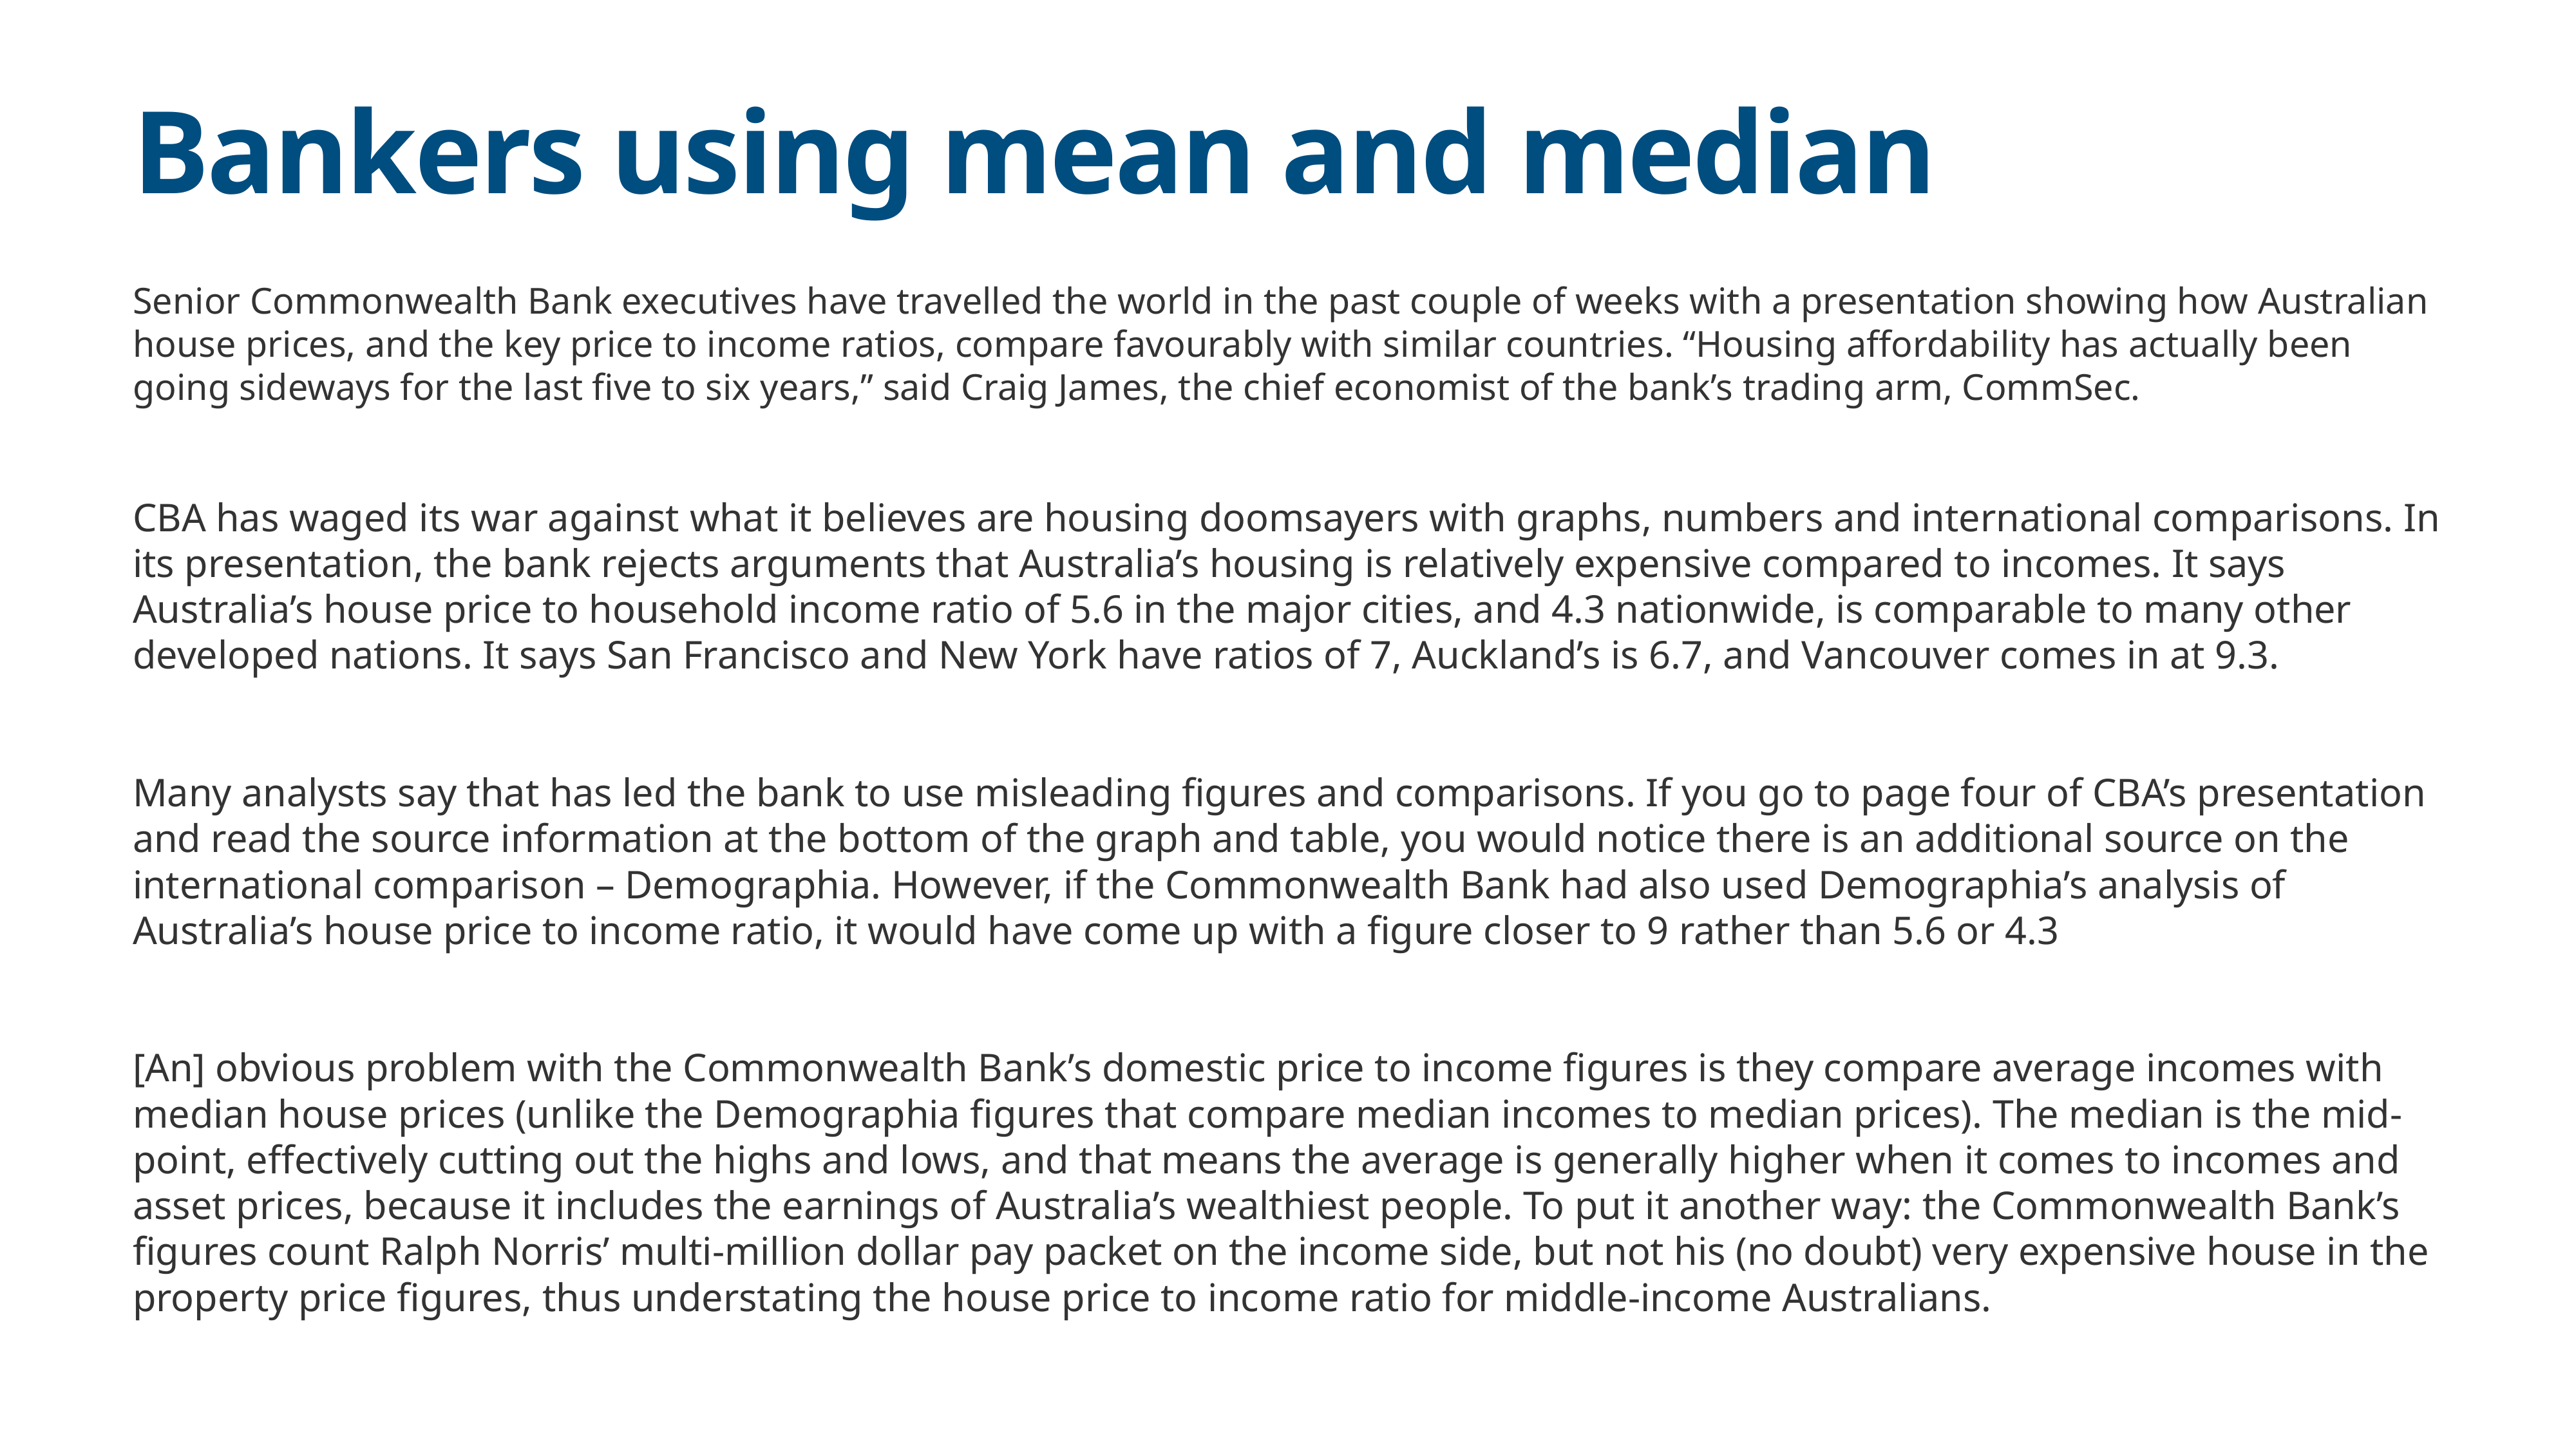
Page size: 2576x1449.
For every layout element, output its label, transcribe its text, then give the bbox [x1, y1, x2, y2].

list Senior Commonwealth Bank executives have travelled the world in the past couple of weeks with a presentation showing how Australian house prices, and the key price to income ratios, compare favourably with similar countries. “Housing affordability has actually been going sideways for the last five to six years,” said Craig James, the chief economist of the bank’s trading arm, CommSec. CBA has waged its war against what it believes are housing doomsayers with graphs, numbers and international comparisons. In its presentation, the bank rejects arguments that Australia’s housing is relatively expensive compared to incomes. It says Australia’s house price to household income ratio of 5.6 in the major cities, and 4.3 nationwide, is comparable to many other developed nations. It says San Francisco and New York have ratios of 7, Auckland’s is 6.7, and Vancouver comes in at 9.3. Many analysts say that has led the bank to use misleading figures and comparisons. If you go to page four of CBA’s presentation and read the source information at the bottom of the graph and table, you would notice there is an additional source on the international comparison – Demographia. However, if the Commonwealth Bank had also used Demographia’s analysis of Australia’s house price to income ratio, it would have come up with a figure closer to 9 rather than 5.6 or 4.3 [An] obvious problem with the Commonwealth Bank’s domestic price to income figures is they compare average incomes with median house prices (unlike the Demographia figures that compare median incomes to median prices). The median is the mid-point, effectively cutting out the highs and lows, and that means the average is generally higher when it comes to incomes and asset prices, because it includes the earnings of Australia’s wealthiest people. To put it another way: the Commonwealth Bank’s figures count Ralph Norris’ multi-million dollar pay packet on the income side, but not his (no doubt) very expensive house in the property price figures, thus understating the house price to income ratio for middle-income Australians. [127, 272, 2449, 1321]
title Bankers using mean and median [127, 100, 2449, 252]
